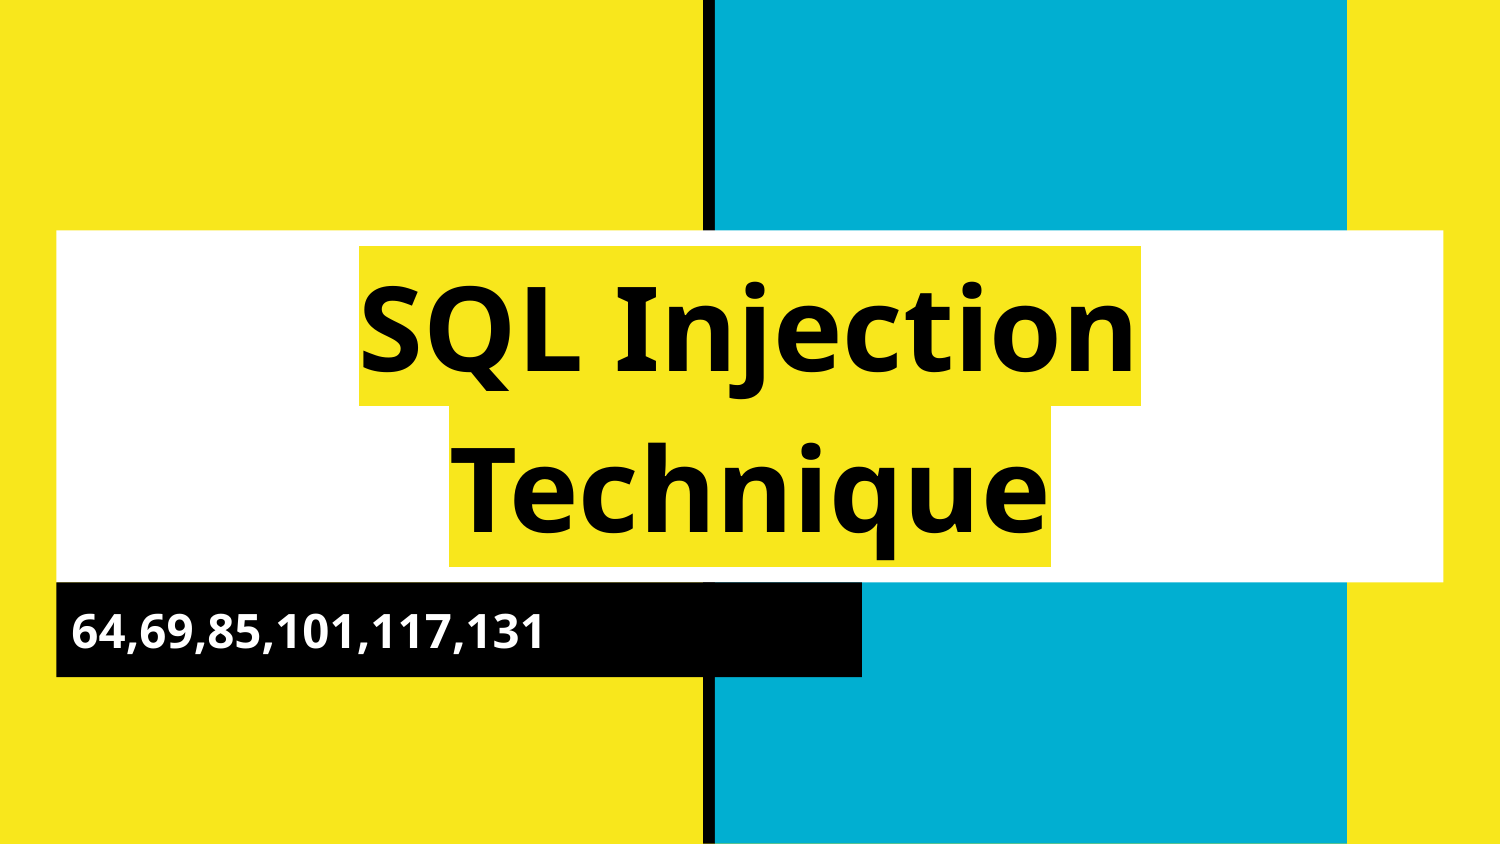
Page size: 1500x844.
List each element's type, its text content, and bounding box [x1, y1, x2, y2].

title SQL Injection Technique [56, 230, 1444, 583]
subtitle 64,69,85,101,117,131 [56, 582, 862, 678]
